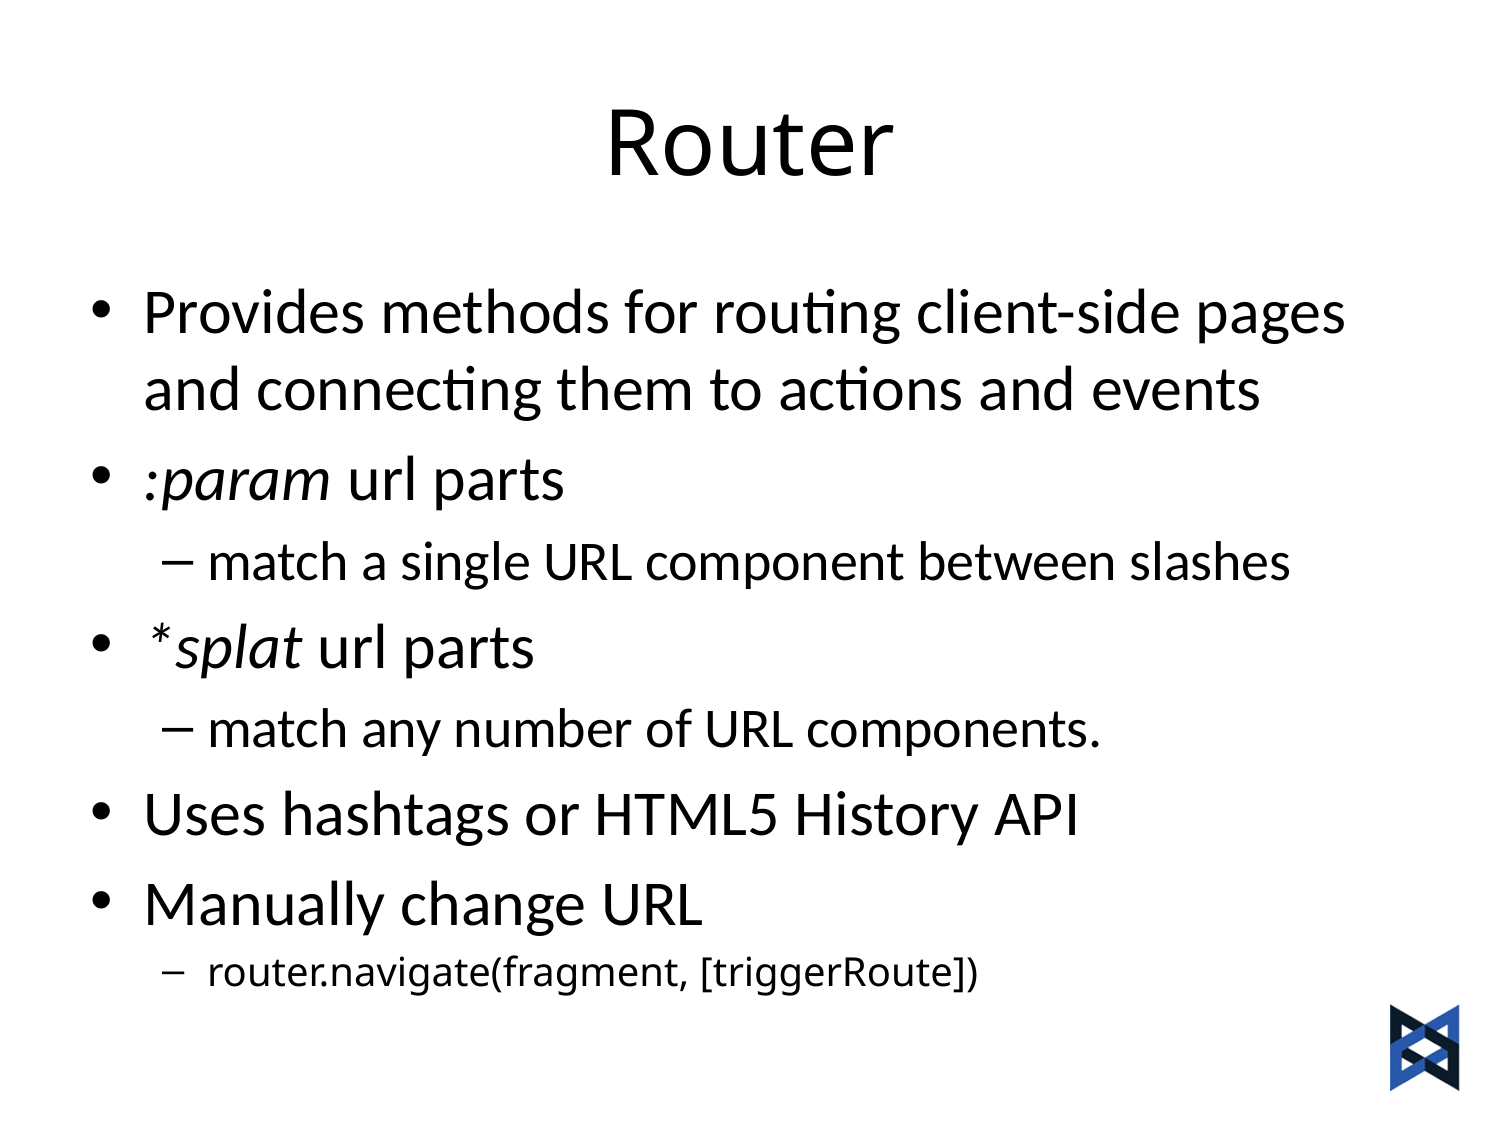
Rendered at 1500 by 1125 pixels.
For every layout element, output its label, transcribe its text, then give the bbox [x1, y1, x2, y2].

list Provides methods for routing client-side pages and connecting them to actions and events :param url parts match a single URL component between slashes *splat url parts match any number of URL components. Uses hashtags or HTML5 History API Manually change URL router.navigate(fragment, [triggerRoute]) [75, 262, 1425, 1005]
title Router [75, 45, 1425, 233]
picture [1390, 1004, 1460, 1091]
